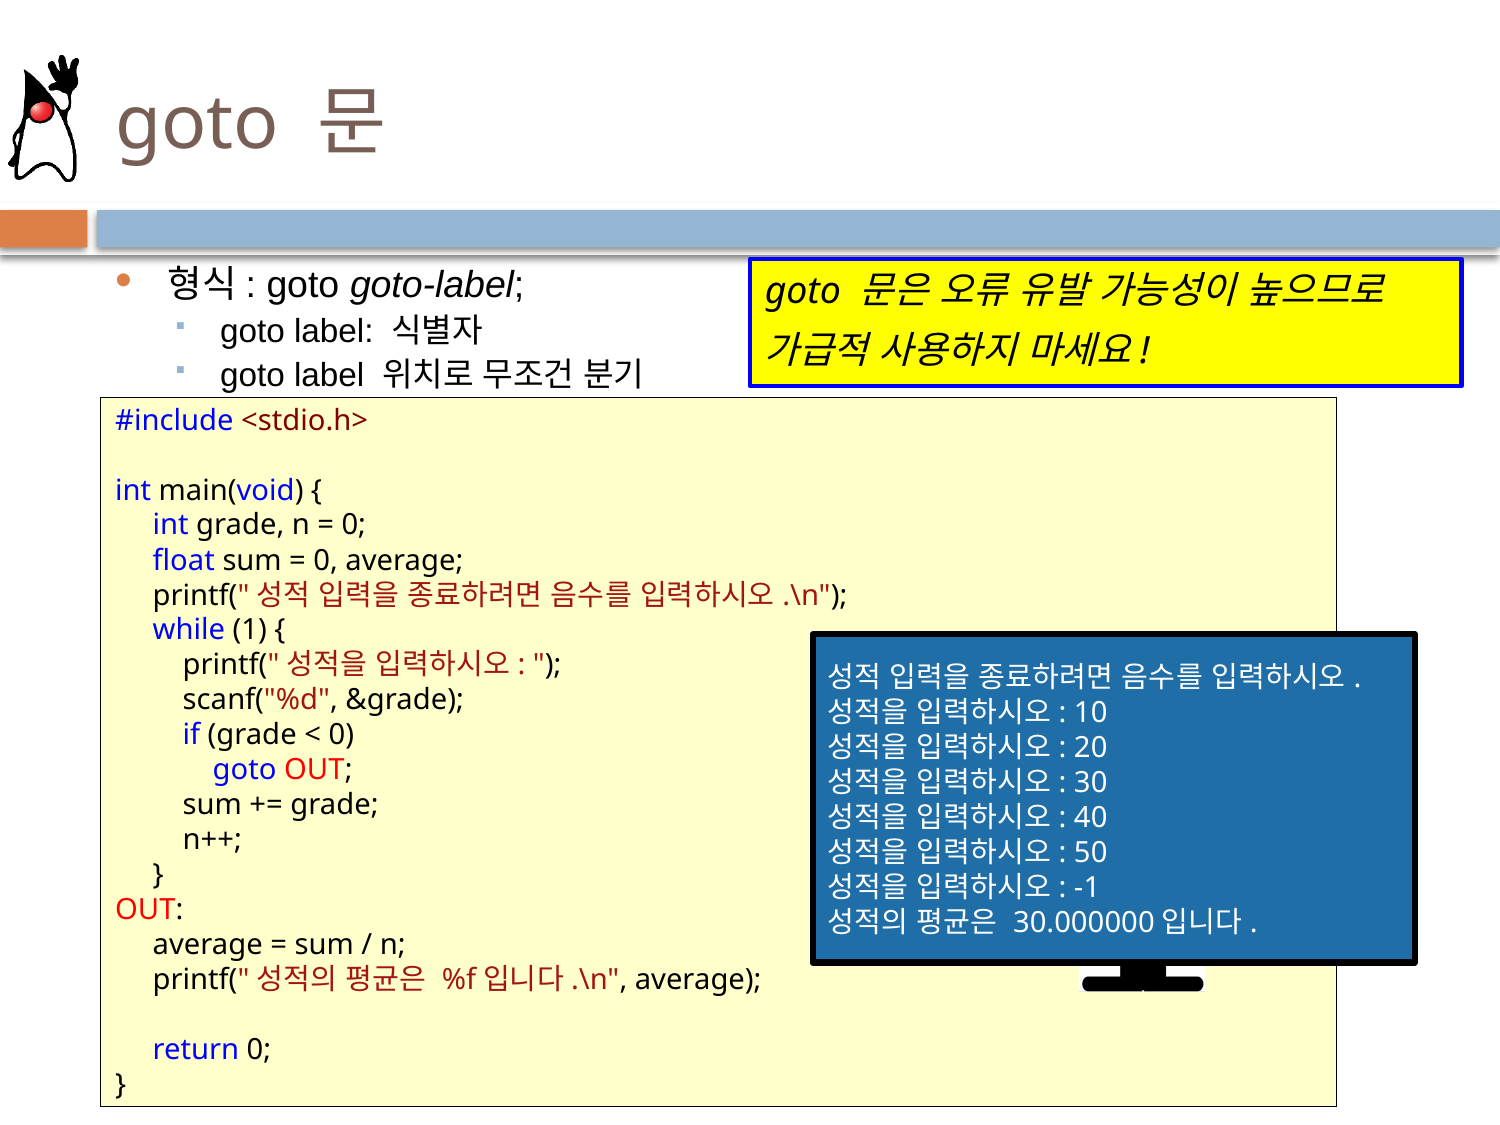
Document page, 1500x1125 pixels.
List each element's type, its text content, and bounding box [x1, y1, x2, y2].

title goto 문 [100, 37, 1438, 200]
text_box #include <stdio.h> int main(void) { int grade, n = 0; float sum = 0, average; printf("성적 입력을 종료하려면 음수를 입력하시오.\n"); while (1) { printf("성적을 입력하시오: "); scanf("%d", &grade); if (grade < 0) goto OUT; sum += grade; n++; } OUT: average = sum / n; printf("성적의 평균은 %f입니다.\n", average); return 0; } [100, 397, 1336, 1107]
text_box goto 문은 오류 유발 가능성이 높으므로 가급적 사용하지 마세요! [750, 258, 1462, 386]
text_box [812, 633, 1416, 992]
picture [8, 55, 79, 182]
list 형식: goto goto-label; goto label: 식별자 goto label 위치로 무조건 분기 [100, 253, 714, 416]
